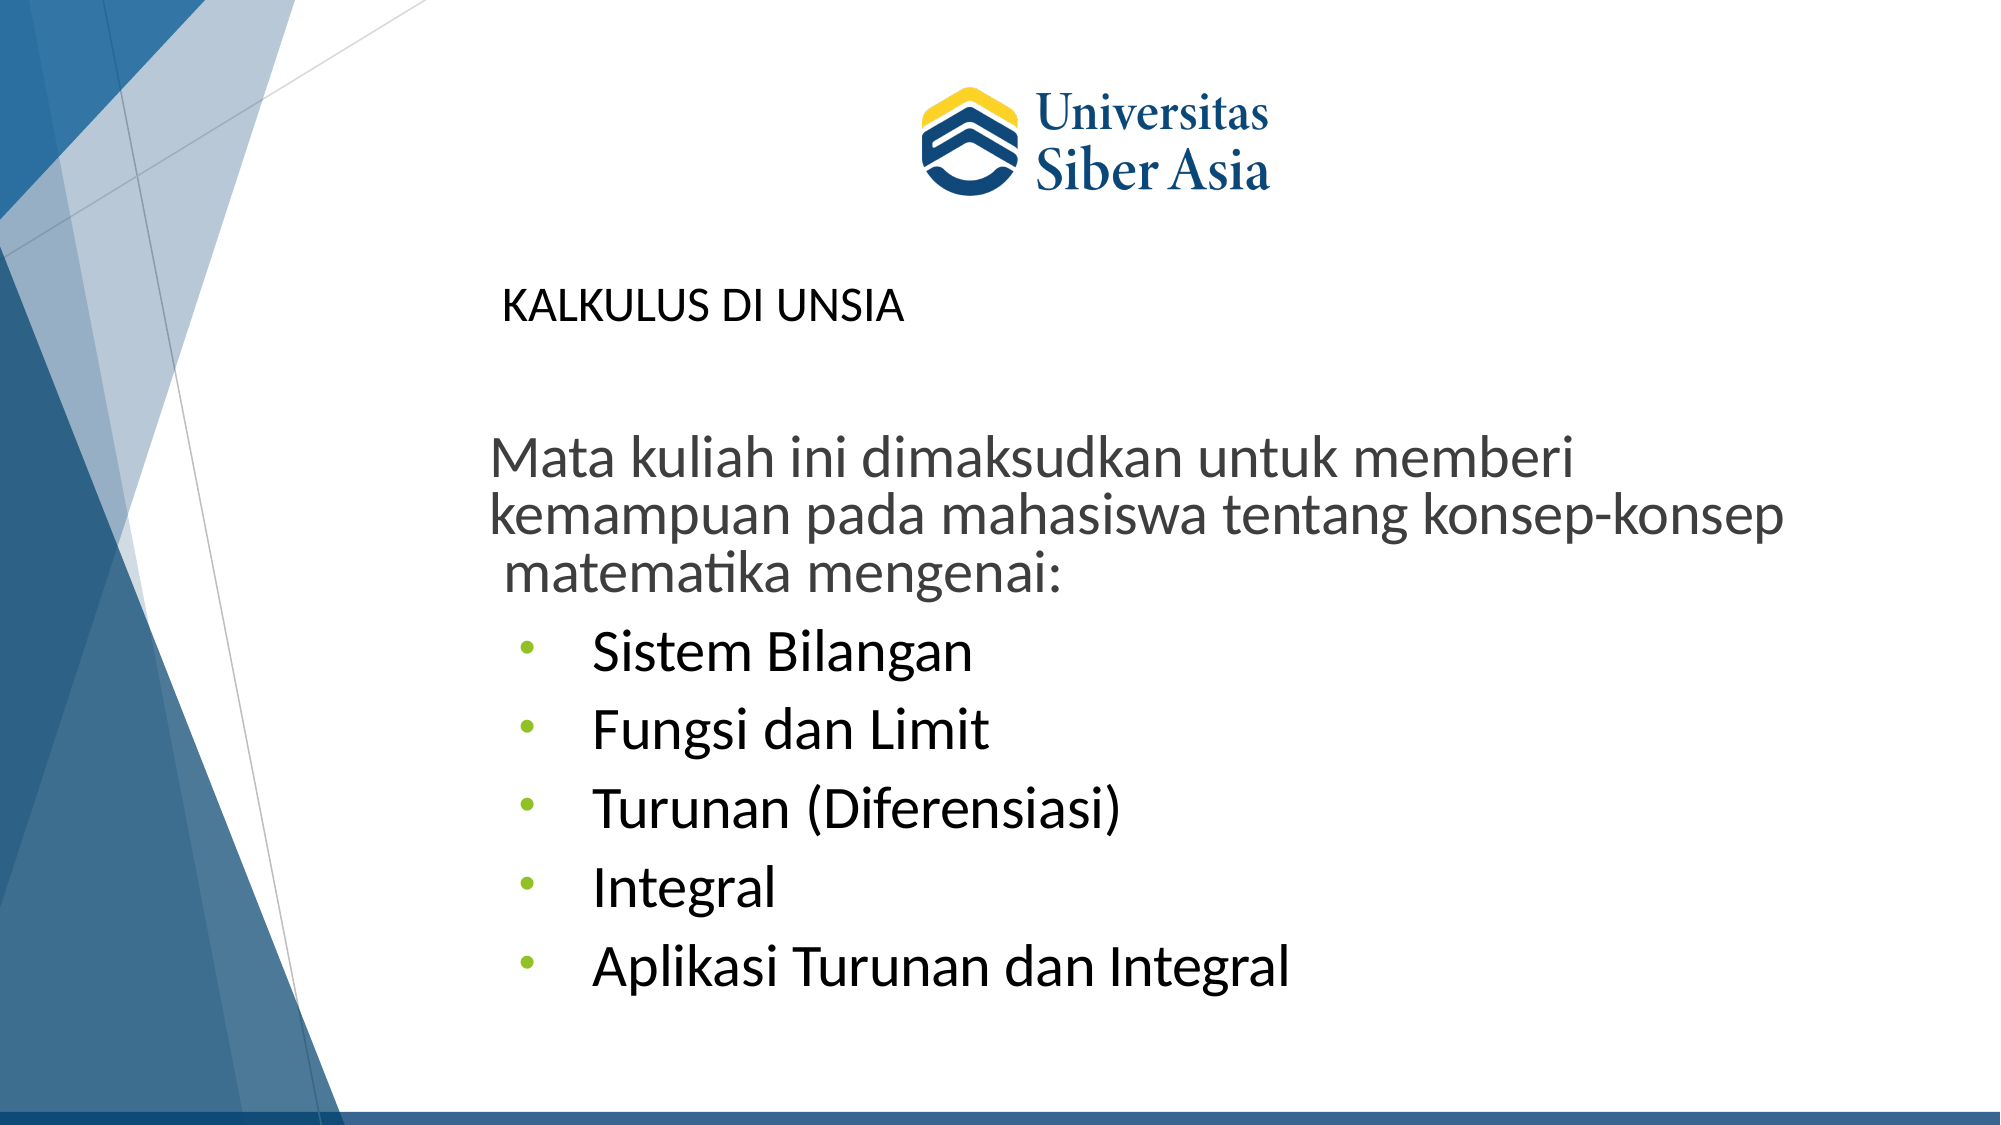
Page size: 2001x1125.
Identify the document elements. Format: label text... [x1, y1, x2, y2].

text_box Mata kuliah ini dimaksudkan untuk memberi kemampuan pada mahasiswa tentang konsep-konsep matematika mengenai: Sistem Bilangan Fungsi dan Limit Turunan (Diferensiasi) Integral Aplikasi Turunan dan Integral [487, 414, 1798, 999]
text_box KALKULUS DI UNSIA [487, 264, 1352, 339]
picture [922, 87, 1270, 196]
